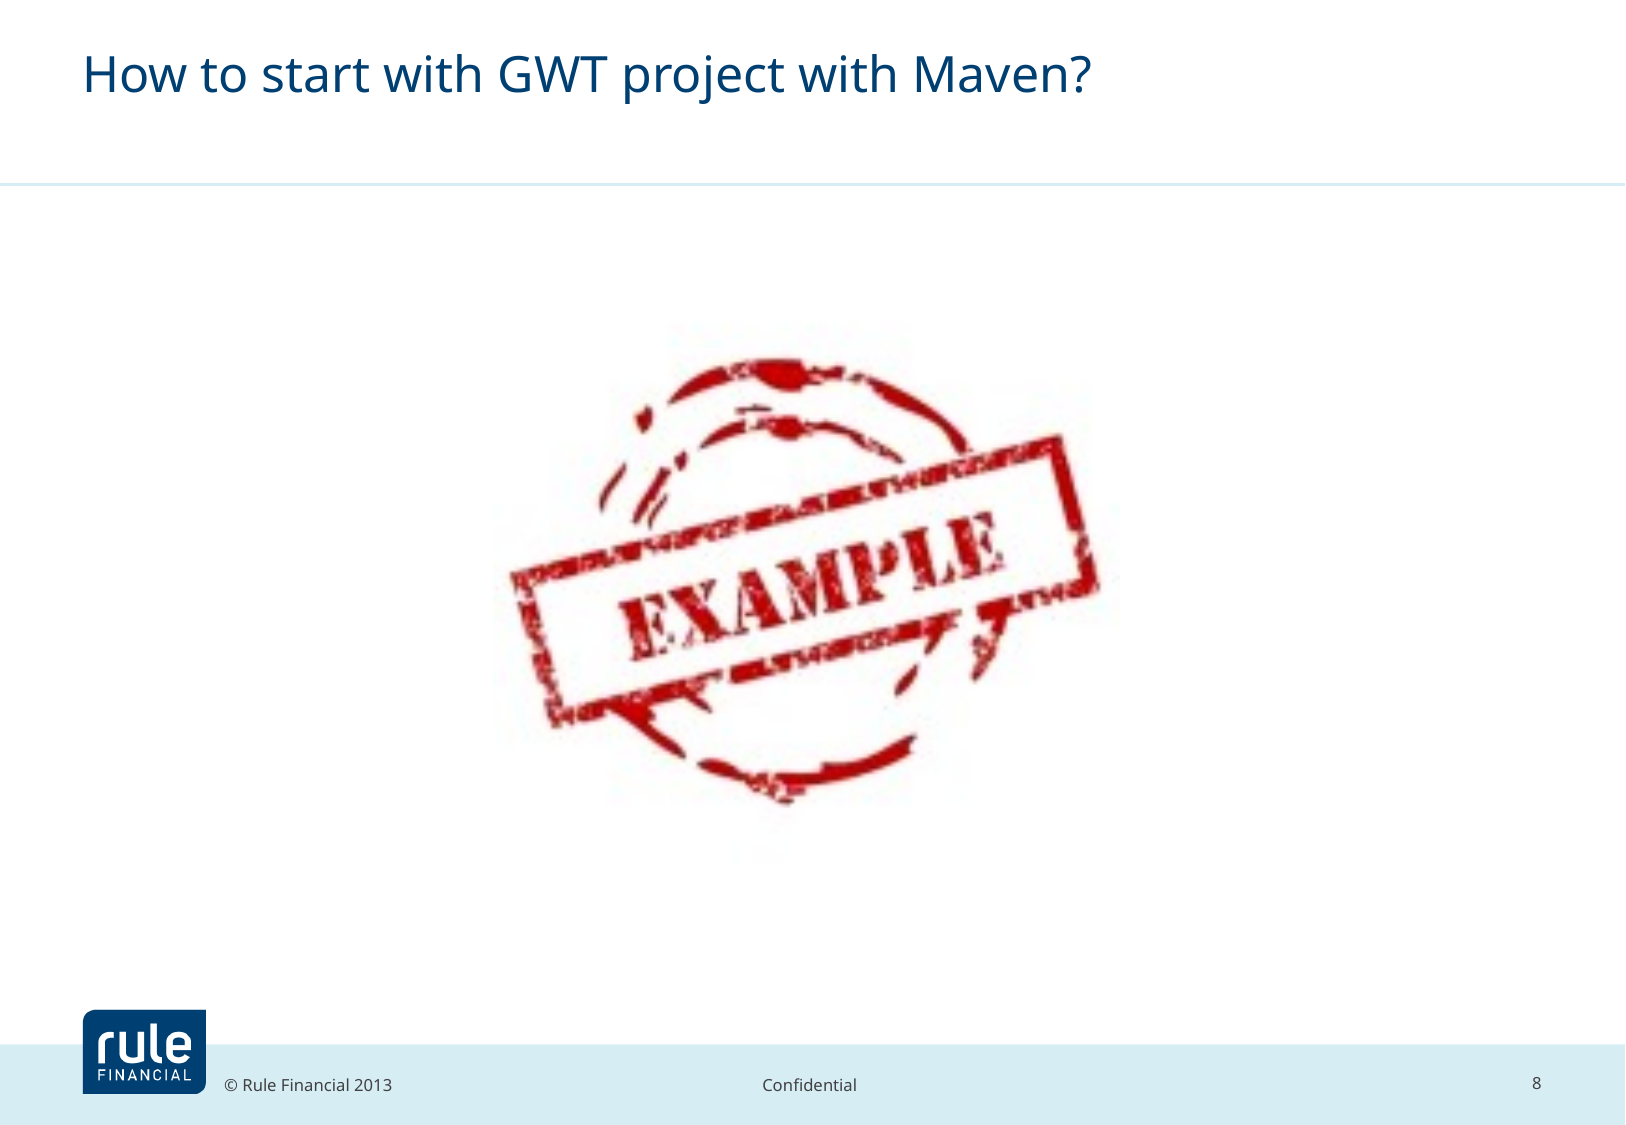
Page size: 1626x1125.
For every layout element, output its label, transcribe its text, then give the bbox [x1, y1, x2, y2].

picture [82, 1009, 236, 1094]
picture [493, 266, 1120, 894]
title How to start with GWT project with Maven? [82, 42, 1545, 177]
